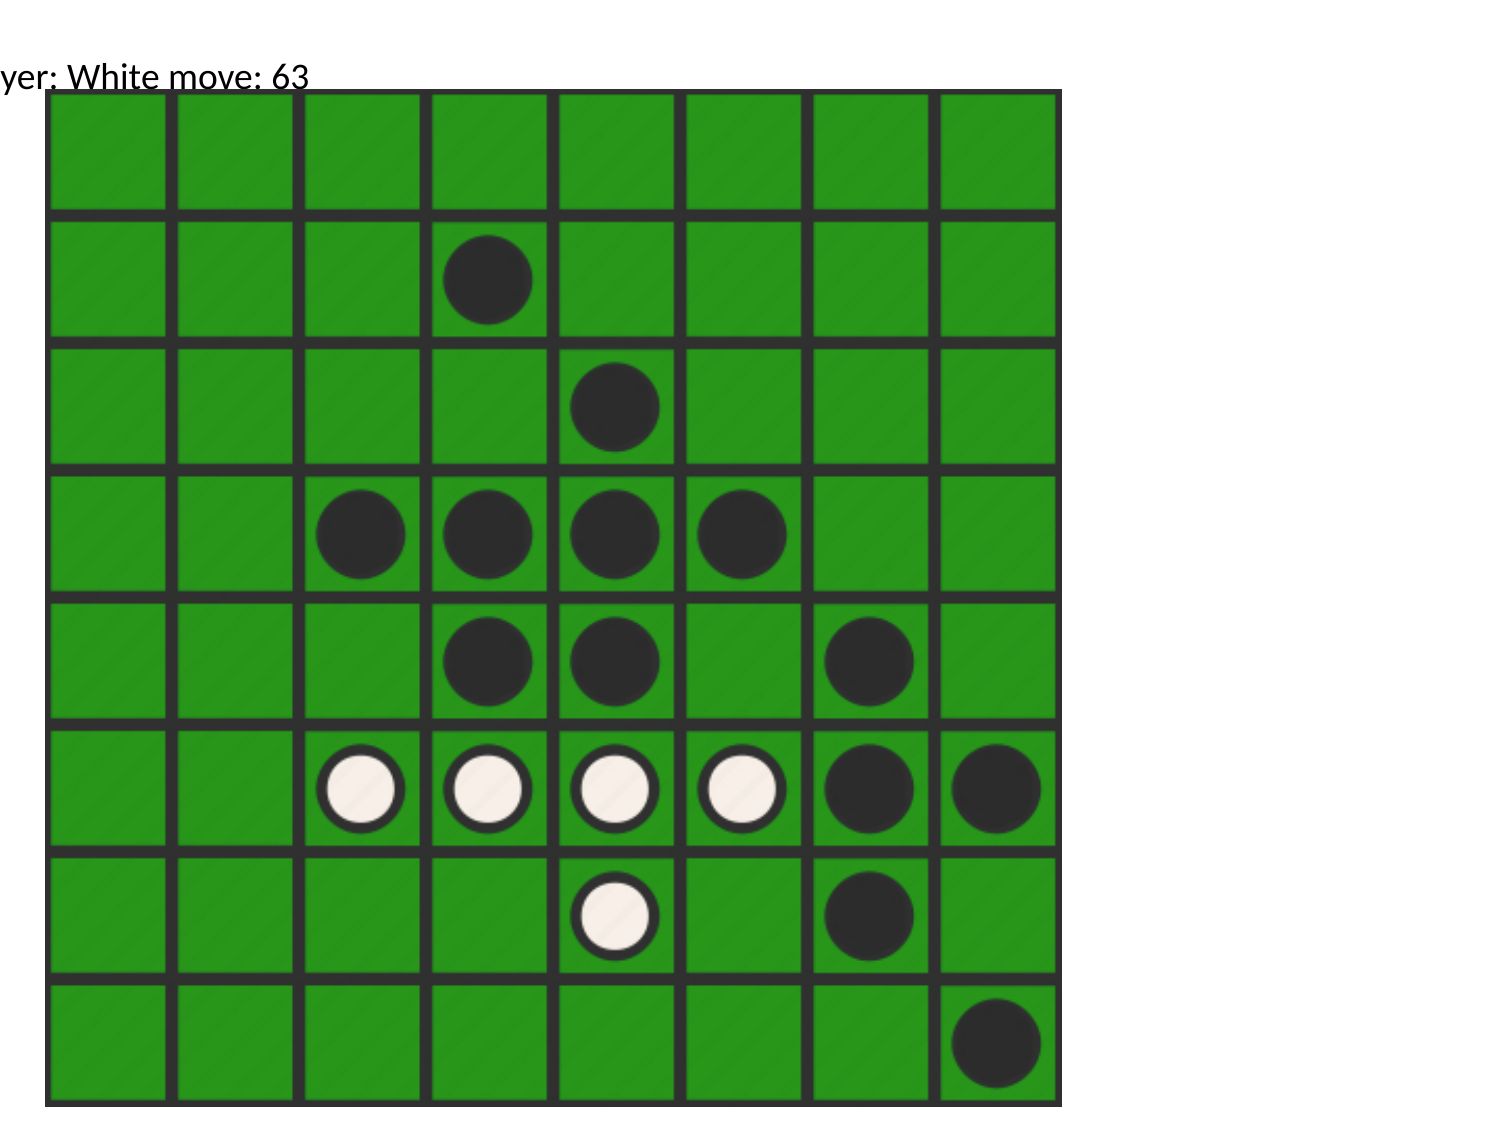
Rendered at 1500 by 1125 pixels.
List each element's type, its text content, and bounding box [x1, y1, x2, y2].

text_box turn: 14 player: White move: 63 [0, 44, 325, 105]
picture [44, 89, 1062, 1107]
